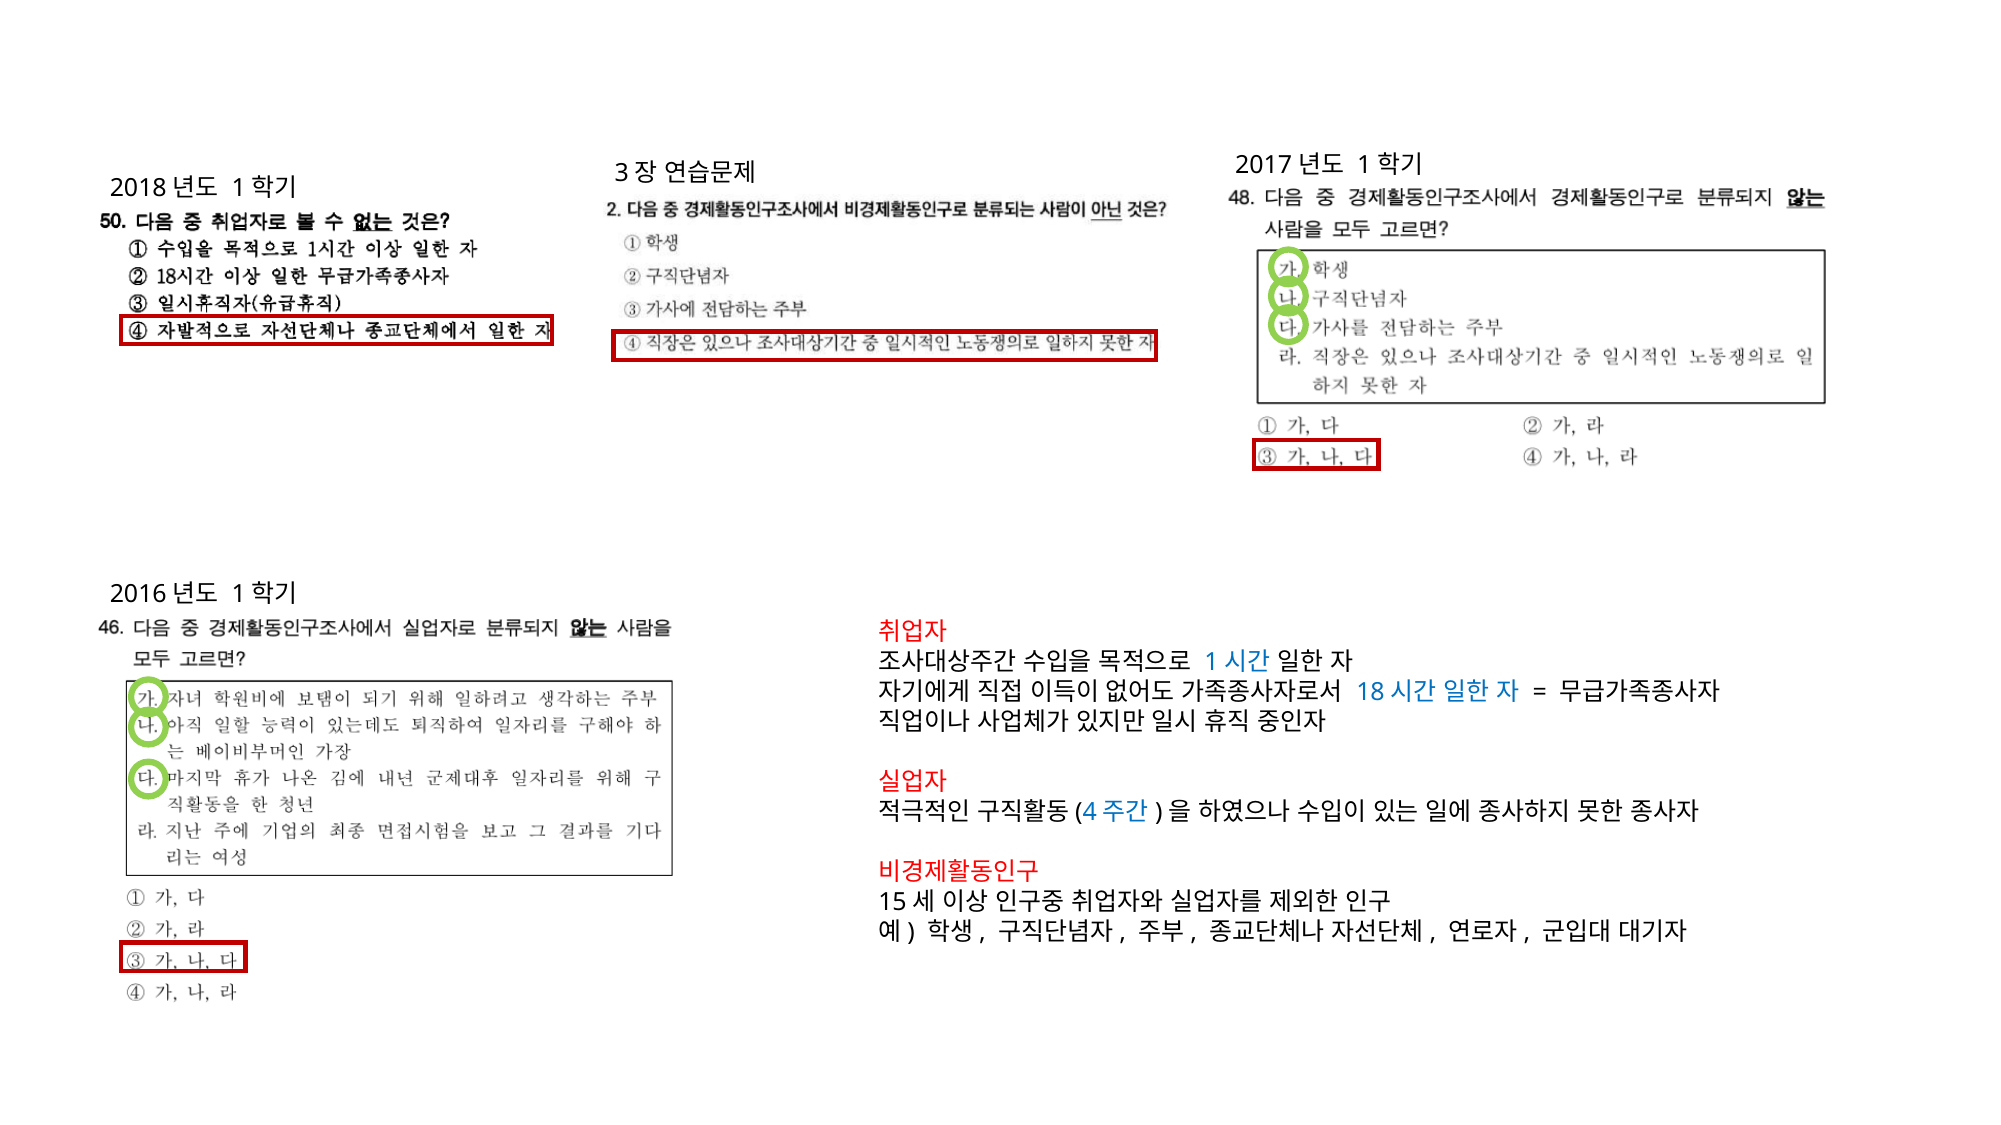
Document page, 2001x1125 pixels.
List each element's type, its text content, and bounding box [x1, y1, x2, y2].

text_box 2018년도 1학기 [95, 163, 440, 209]
text_box 3장 연습문제 [599, 149, 944, 194]
text_box 2017년도 1학기 [1220, 141, 1565, 186]
text_box 2016년도 1학기 [95, 570, 440, 615]
picture [95, 615, 686, 1010]
picture [1220, 186, 1831, 477]
text_box 취업자 조사대상주간 수입을 목적으로 1시간 일한 자 자기에게 직접 이득이 없어도 가족종사자로서 18시간 일한 자 = 무급가족종사자 직업이나 사업체가 있지만 일시 휴직 중인자 실업자 적극적인 구직활동(4주간)을 하였으나 수입이 있는 일에 종사하지 못한 종사자 비경제활동인구 15세 이상 인구중 취업자와 실업자를 제외한 인구 예) 학생, 구직단념자, 주부, 종교단체나 자선단체, 연로자, 군입대 대기자 [863, 608, 1977, 953]
picture [95, 194, 1176, 360]
